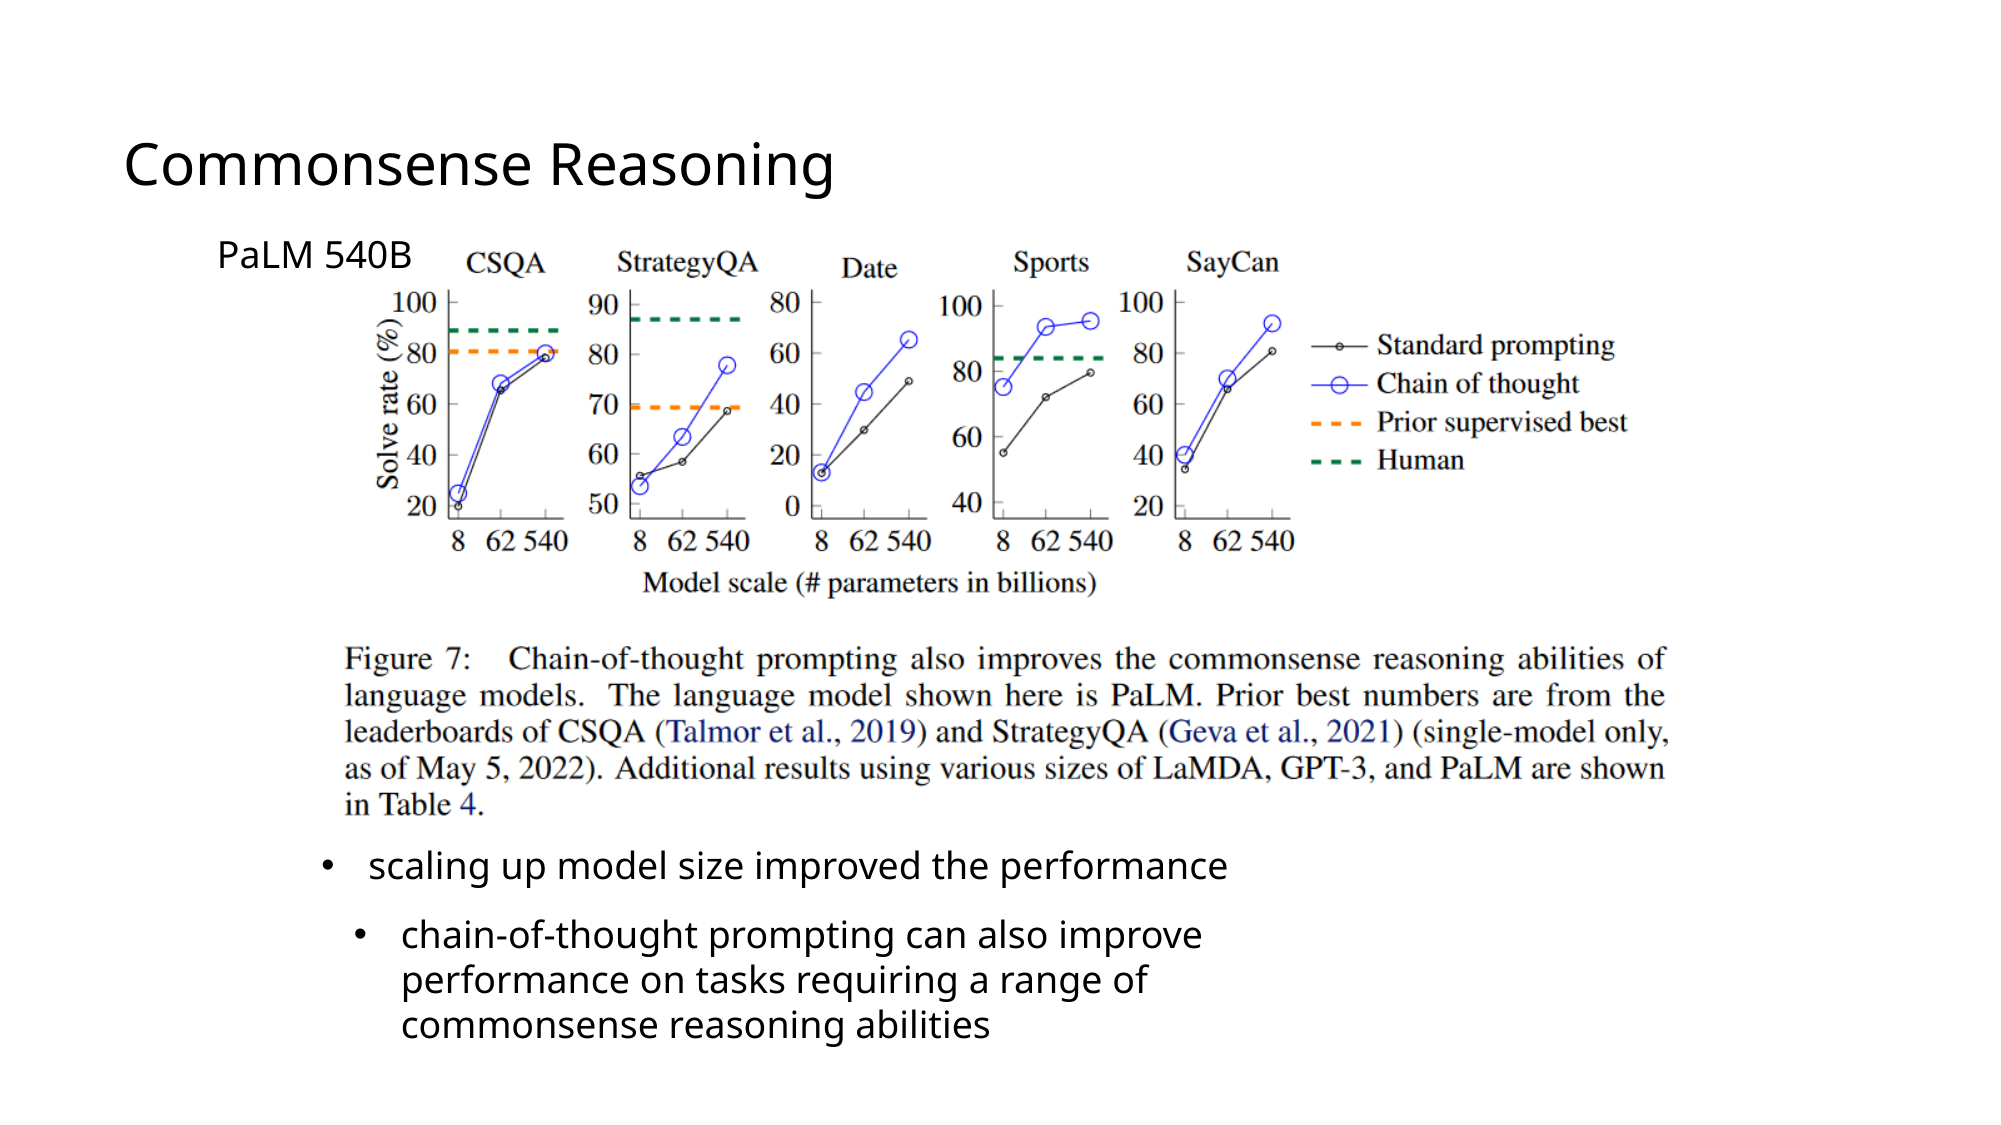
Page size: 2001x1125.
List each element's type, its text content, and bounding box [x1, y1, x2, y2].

text_box Commonsense Reasoning [109, 120, 852, 205]
text_box chain-of-thought prompting can also improve performance on tasks requiring a range of commonsense reasoning abilities [339, 903, 1340, 1054]
picture [327, 223, 1698, 828]
text_box scaling up model size improved the performance [306, 834, 1245, 895]
text_box PaLM 540B [202, 223, 327, 283]
